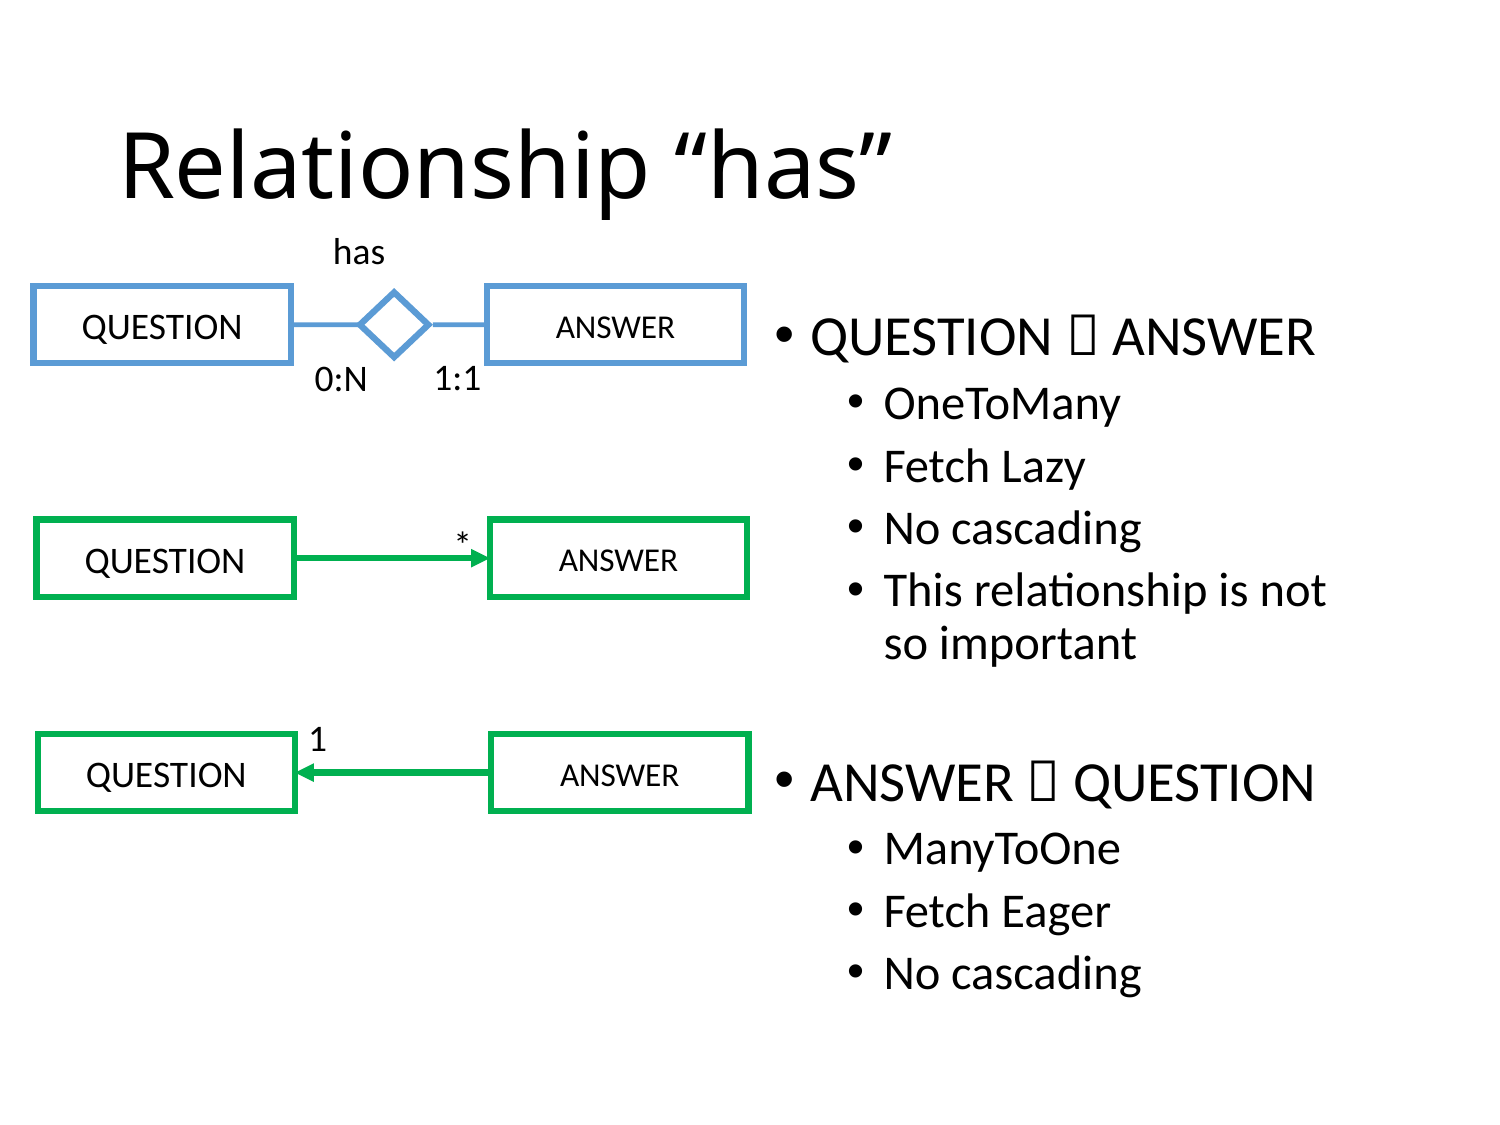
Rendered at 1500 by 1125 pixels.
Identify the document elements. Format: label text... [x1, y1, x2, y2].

text_box 1:1 [418, 345, 497, 406]
text_box 0:N [299, 346, 383, 406]
text_box * [438, 514, 488, 558]
text_box QUESTION [35, 518, 295, 598]
text_box 1 [293, 706, 343, 767]
text_box ANSWER [490, 733, 749, 812]
text_box * [438, 559, 488, 574]
text_box QUESTION [32, 285, 292, 364]
text_box [360, 290, 430, 359]
text_box ANSWER [486, 285, 745, 364]
title Relationship “has” [103, 59, 1397, 278]
text_box has [318, 220, 401, 280]
text_box QUESTION [37, 733, 296, 812]
text_box ANSWER [489, 518, 748, 598]
list QUESTION  ANSWER OneToMany Fetch Lazy No cascading This relationship is not so important ANSWER  QUESTION ManyToOne Fetch Eager No cascading [759, 299, 1397, 1014]
